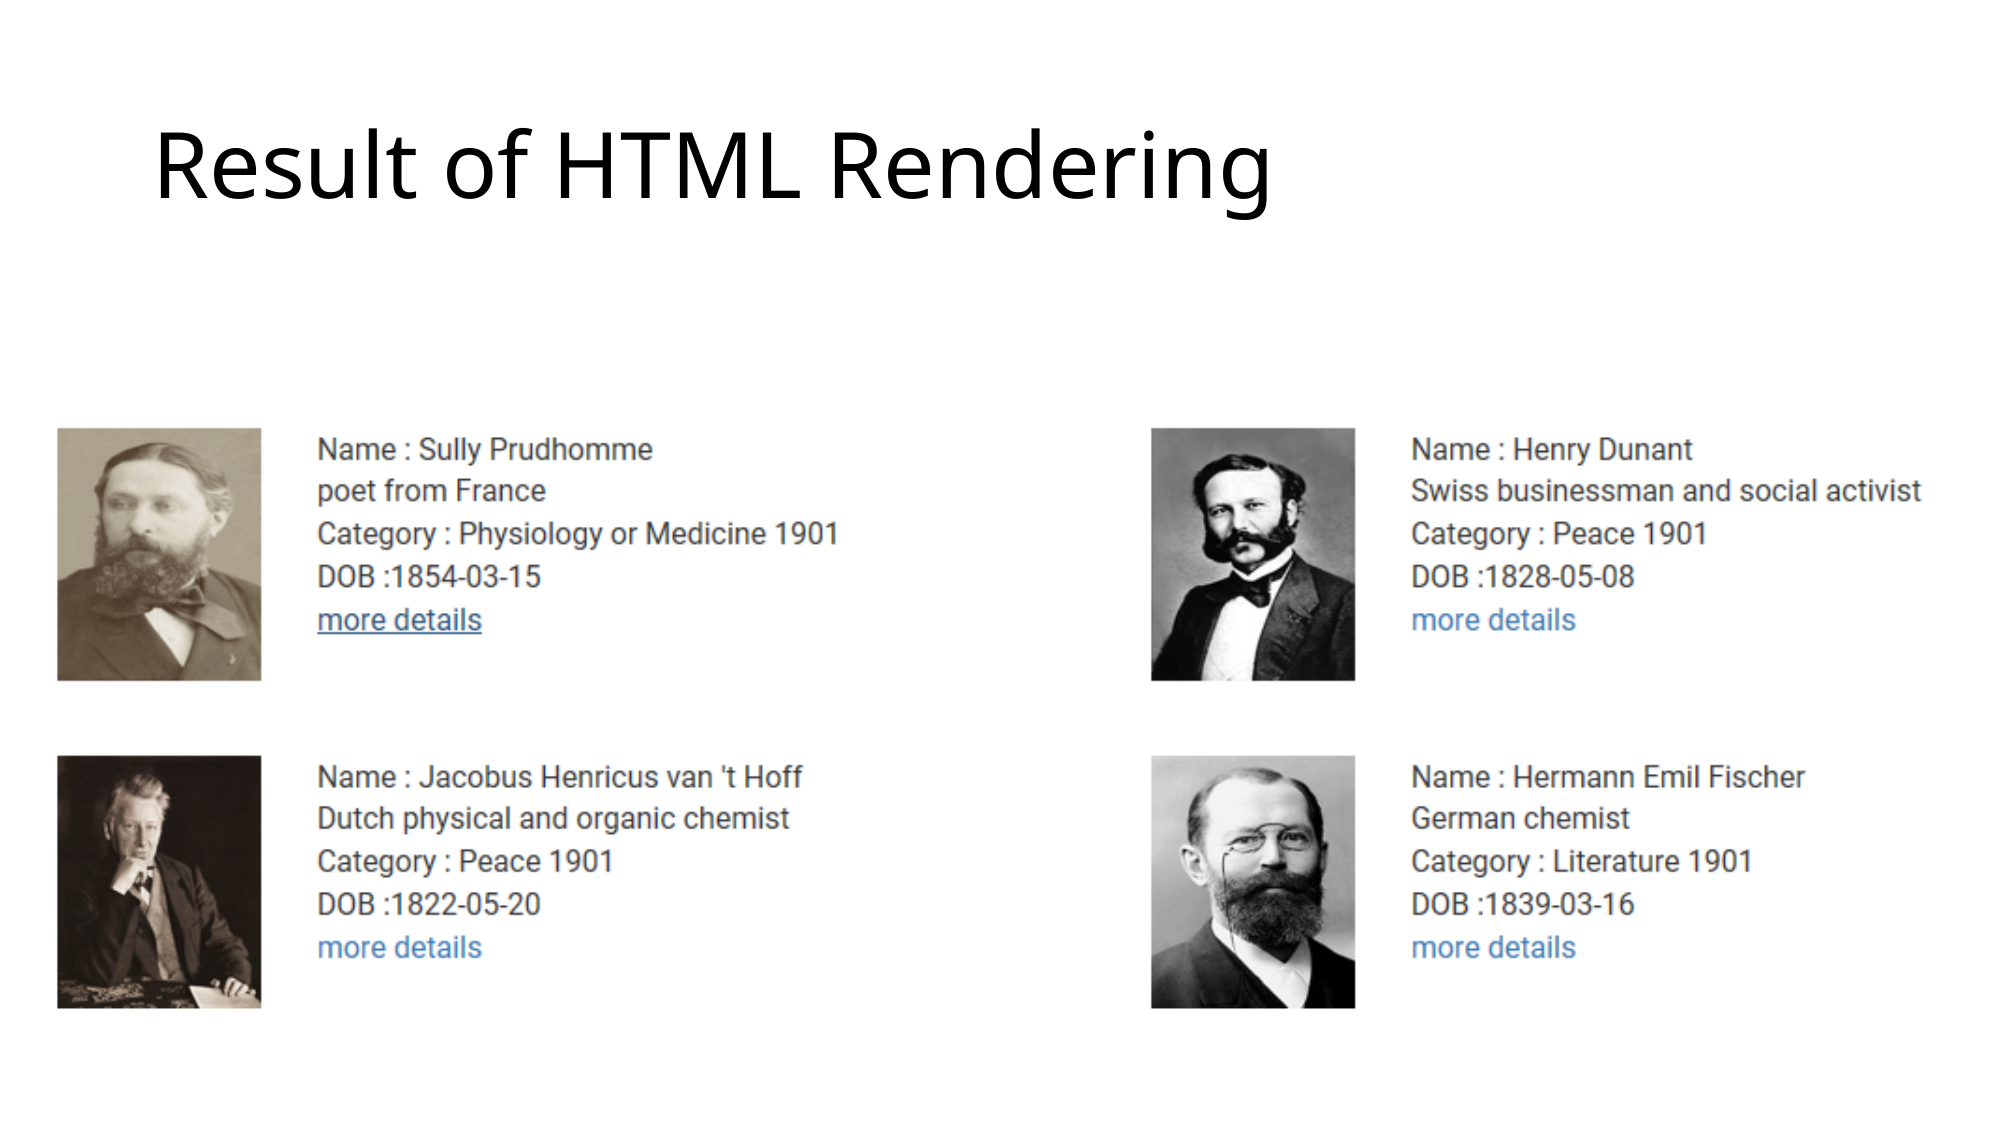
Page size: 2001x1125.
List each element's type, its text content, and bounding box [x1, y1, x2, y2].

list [26, 393, 1939, 1022]
title Result of HTML Rendering [137, 59, 1863, 278]
